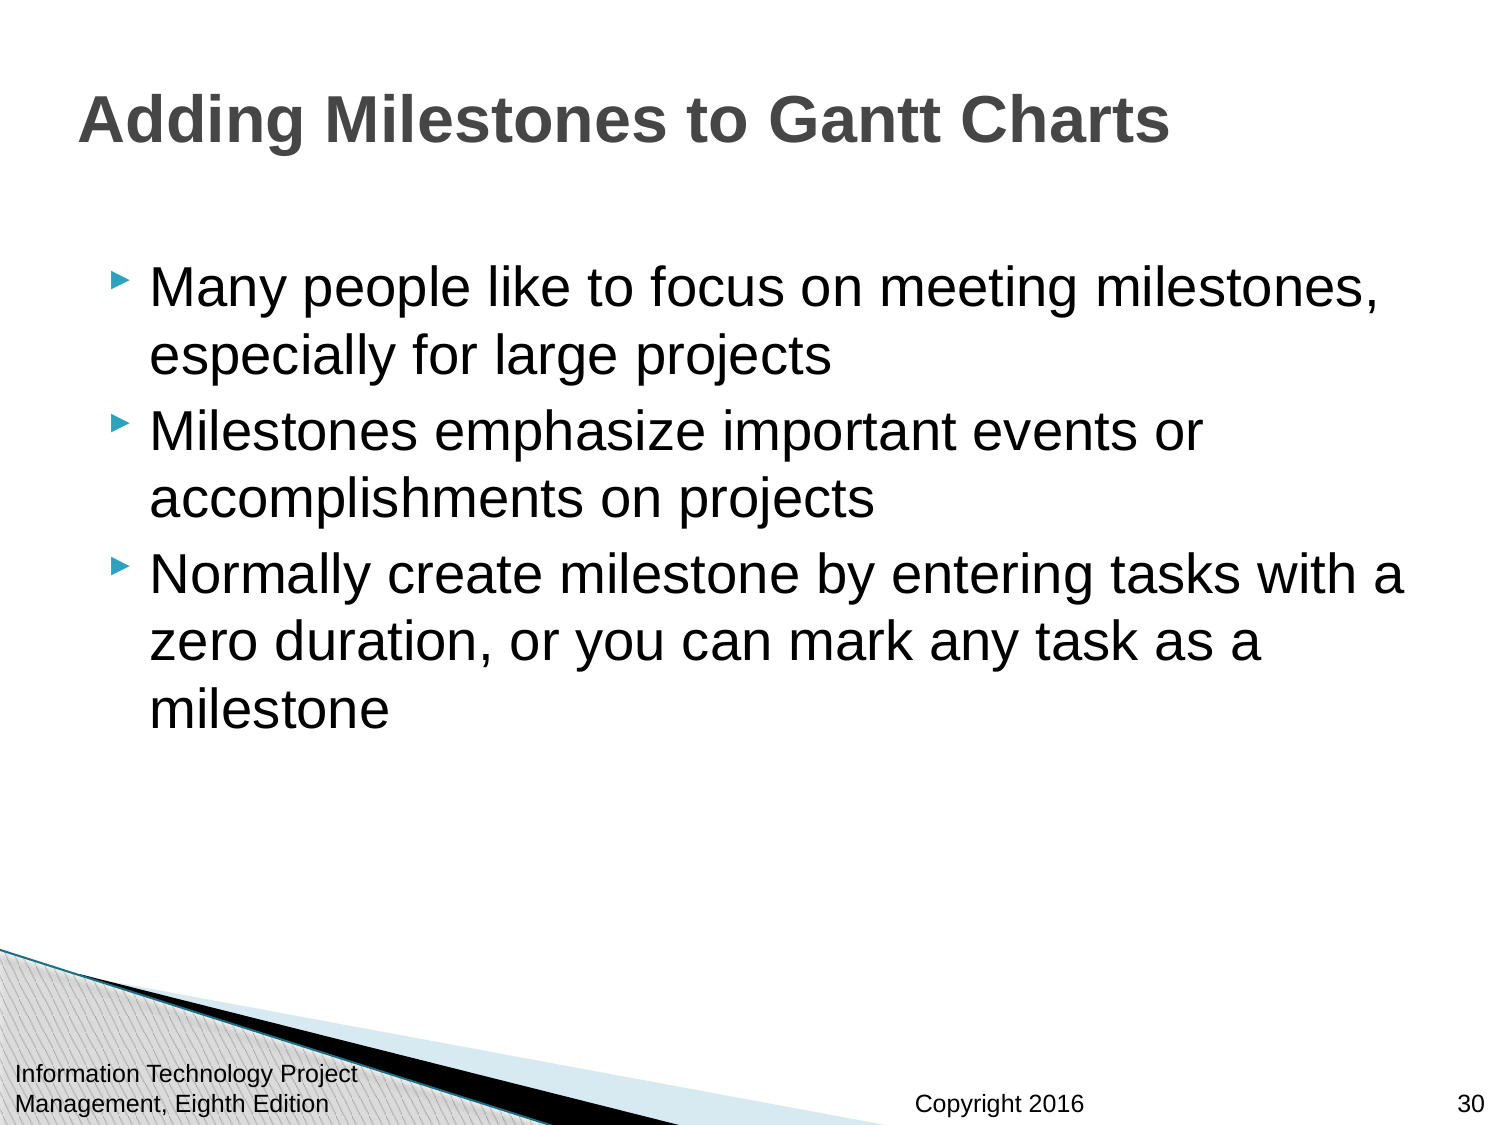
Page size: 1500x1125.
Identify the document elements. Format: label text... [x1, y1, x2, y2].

slide_number 30 [1408, 1065, 1500, 1125]
title Adding Milestones to Gantt Charts [62, 45, 1425, 188]
list Many people like to focus on meeting milestones, especially for large projects Milestones emphasize important events or accomplishments on projects Normally create milestone by entering tasks with a zero duration, or you can mark any task as a milestone [74, 242, 1426, 986]
